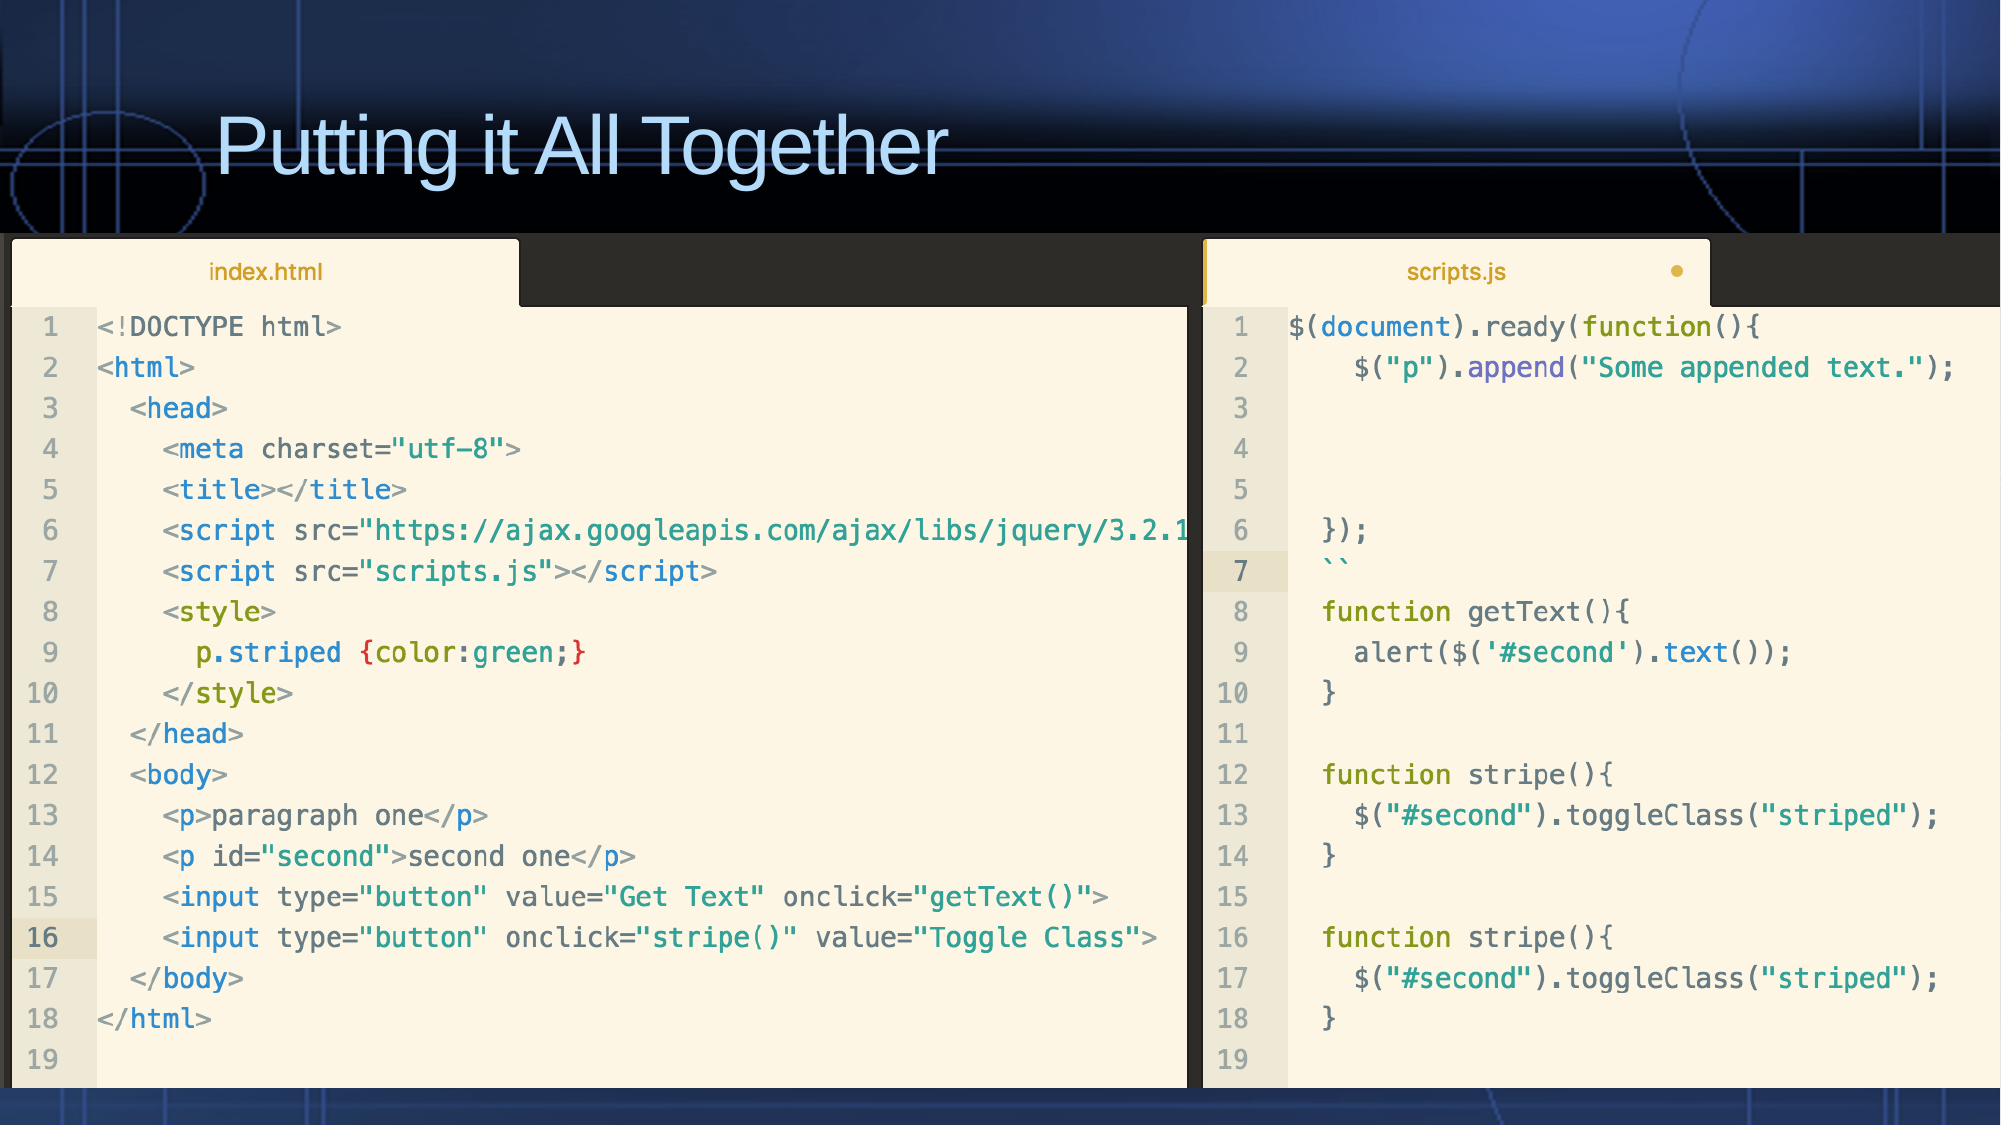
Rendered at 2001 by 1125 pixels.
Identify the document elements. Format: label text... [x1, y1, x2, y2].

picture [0, 0, 2001, 1125]
title Putting it All Together [200, 83, 1900, 233]
